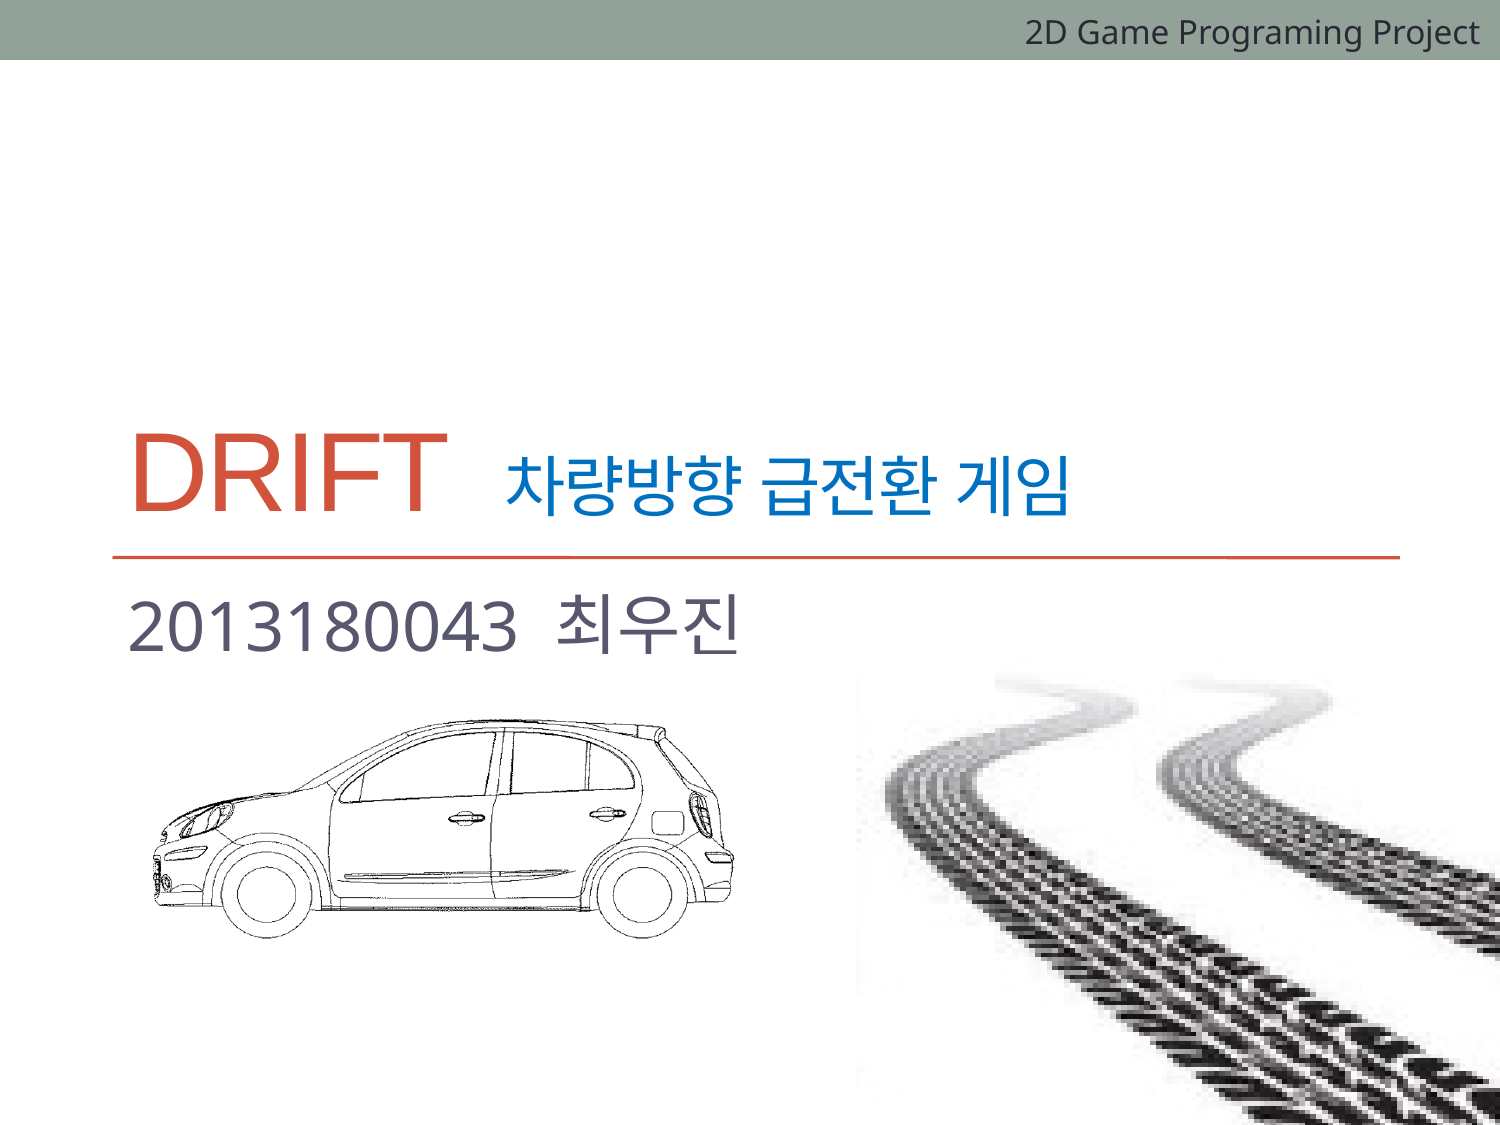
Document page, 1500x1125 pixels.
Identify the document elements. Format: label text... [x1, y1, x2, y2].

title Drift 차량방향 급전환 게임 [112, 224, 1400, 542]
text_box 2D Game Programing Project [1009, 0, 1500, 79]
subtitle 2013180043 최우진 [112, 575, 1163, 863]
picture [855, 644, 1500, 1125]
picture [123, 654, 763, 988]
